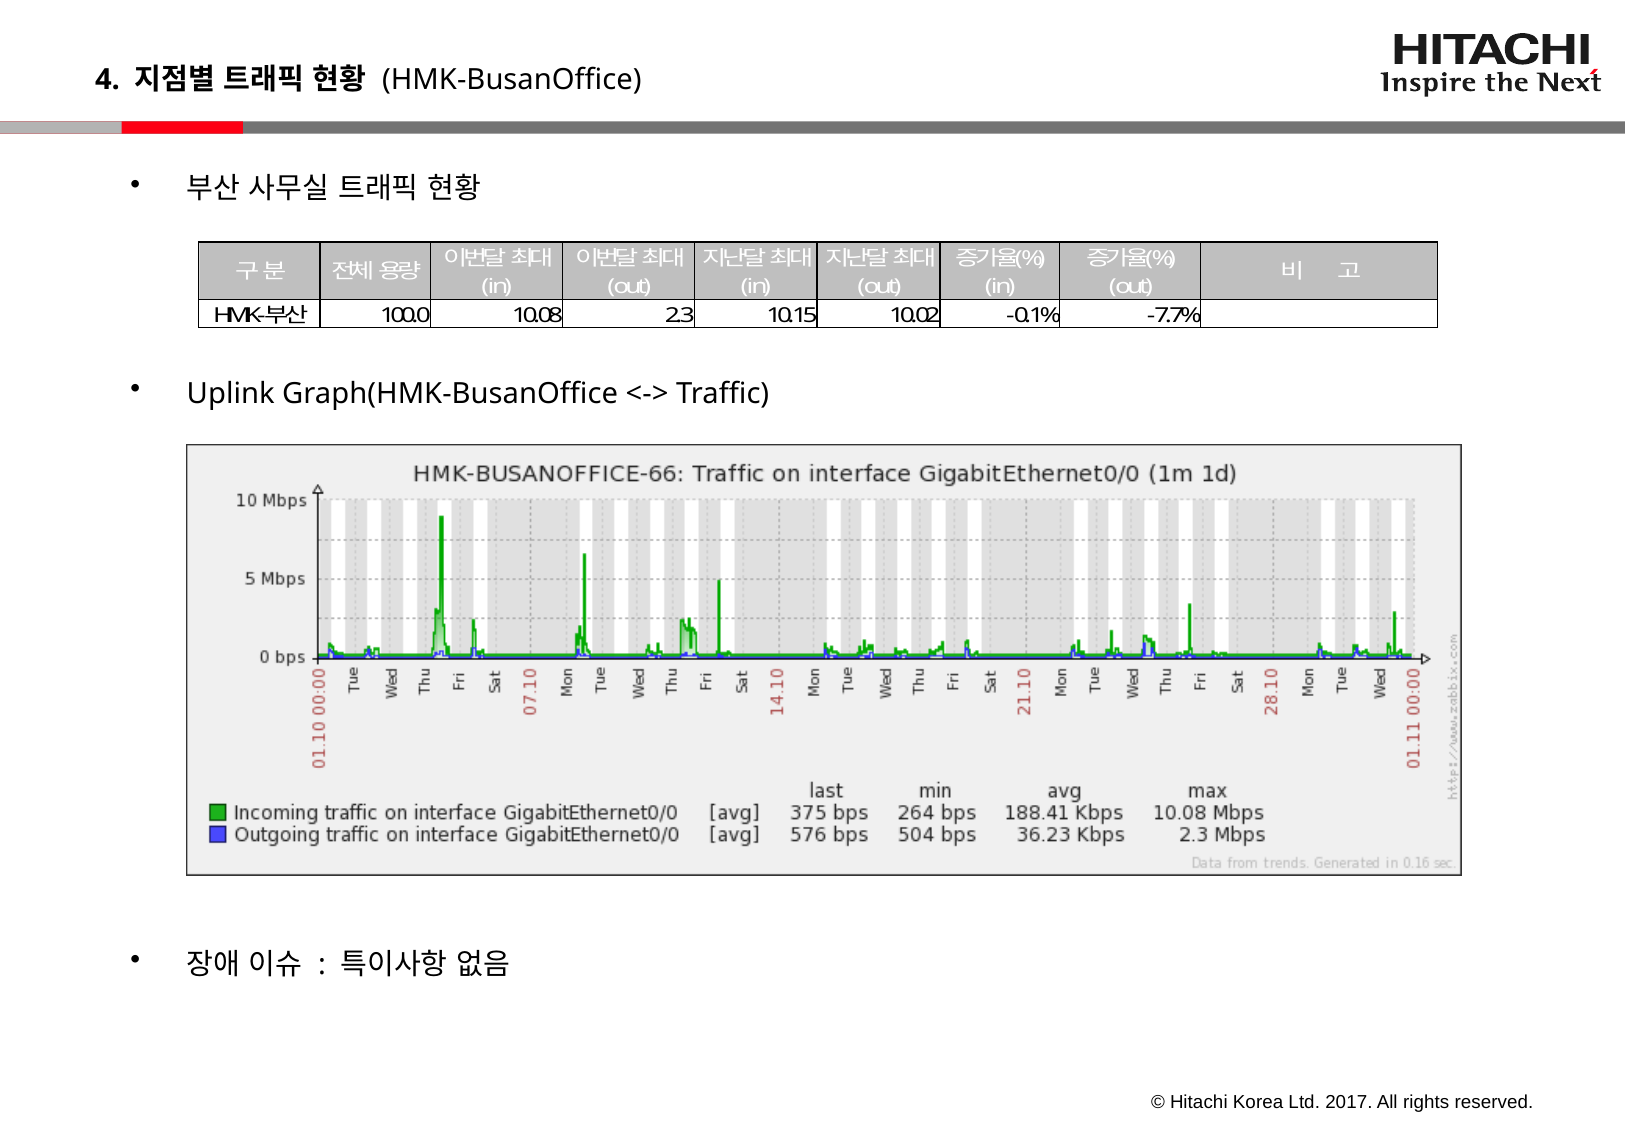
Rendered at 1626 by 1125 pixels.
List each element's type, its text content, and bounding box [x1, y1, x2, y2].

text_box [197, 241, 1440, 330]
text_box 부산 사무실 트래픽 현황 Uplink Graph(HMK-BusanOffice <-> Traffic) 장애 이슈 : 특이사항 없음 [115, 162, 1532, 905]
picture [186, 444, 1462, 876]
text_box 4. 지점별 트래픽 현황 (HMK-BusanOffice) [80, 52, 824, 103]
